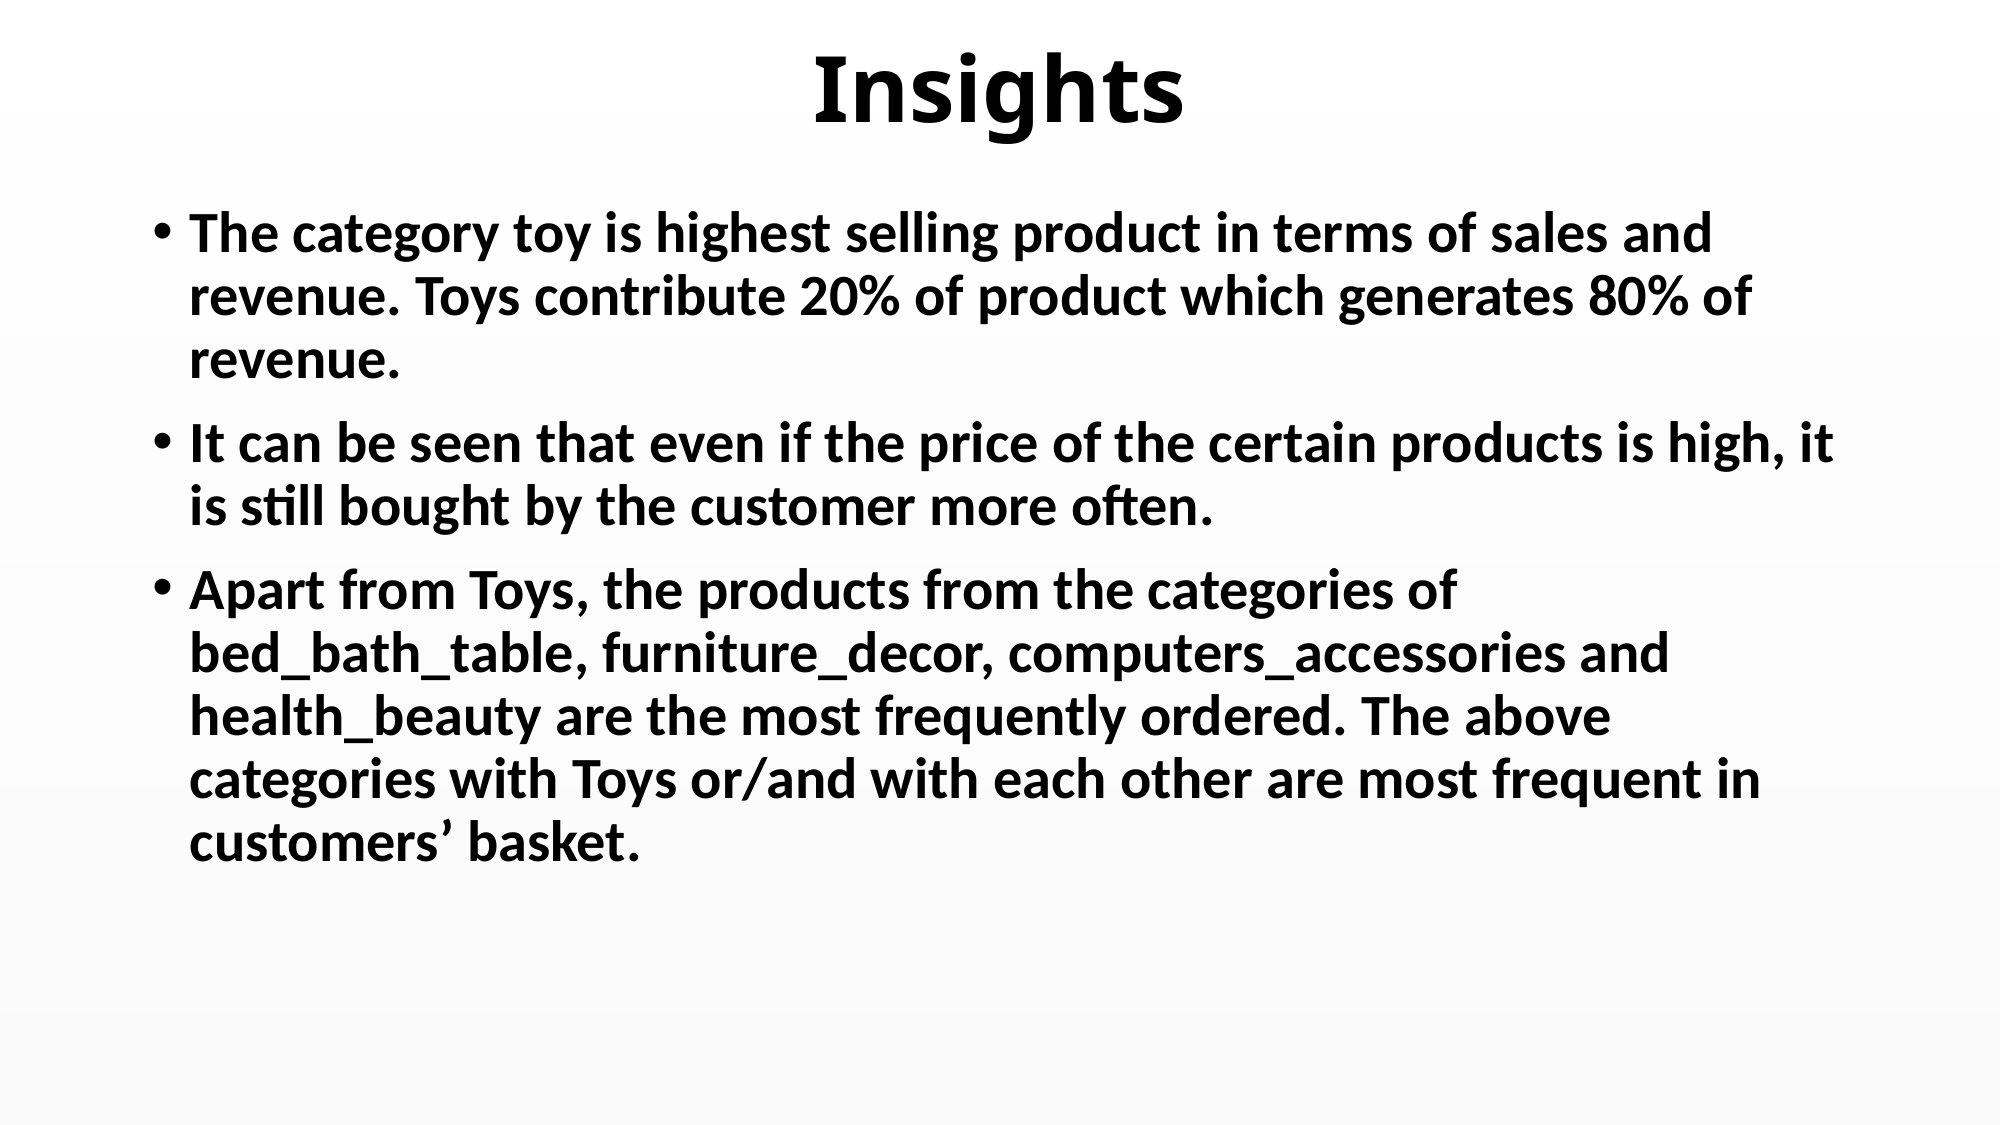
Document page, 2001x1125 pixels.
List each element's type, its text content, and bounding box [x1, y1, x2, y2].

title Insights [137, 33, 1863, 153]
list The category toy is highest selling product in terms of sales and revenue. Toys contribute 20% of product which generates 80% of revenue. It can be seen that even if the price of the certain products is high, it is still bought by the customer more often. Apart from Toys, the products from the categories of bed_bath_table, furniture_decor, computers_accessories and health_beauty are the most frequently ordered. The above categories with Toys or/and with each other are most frequent in customers’ basket. [137, 194, 1863, 1012]
